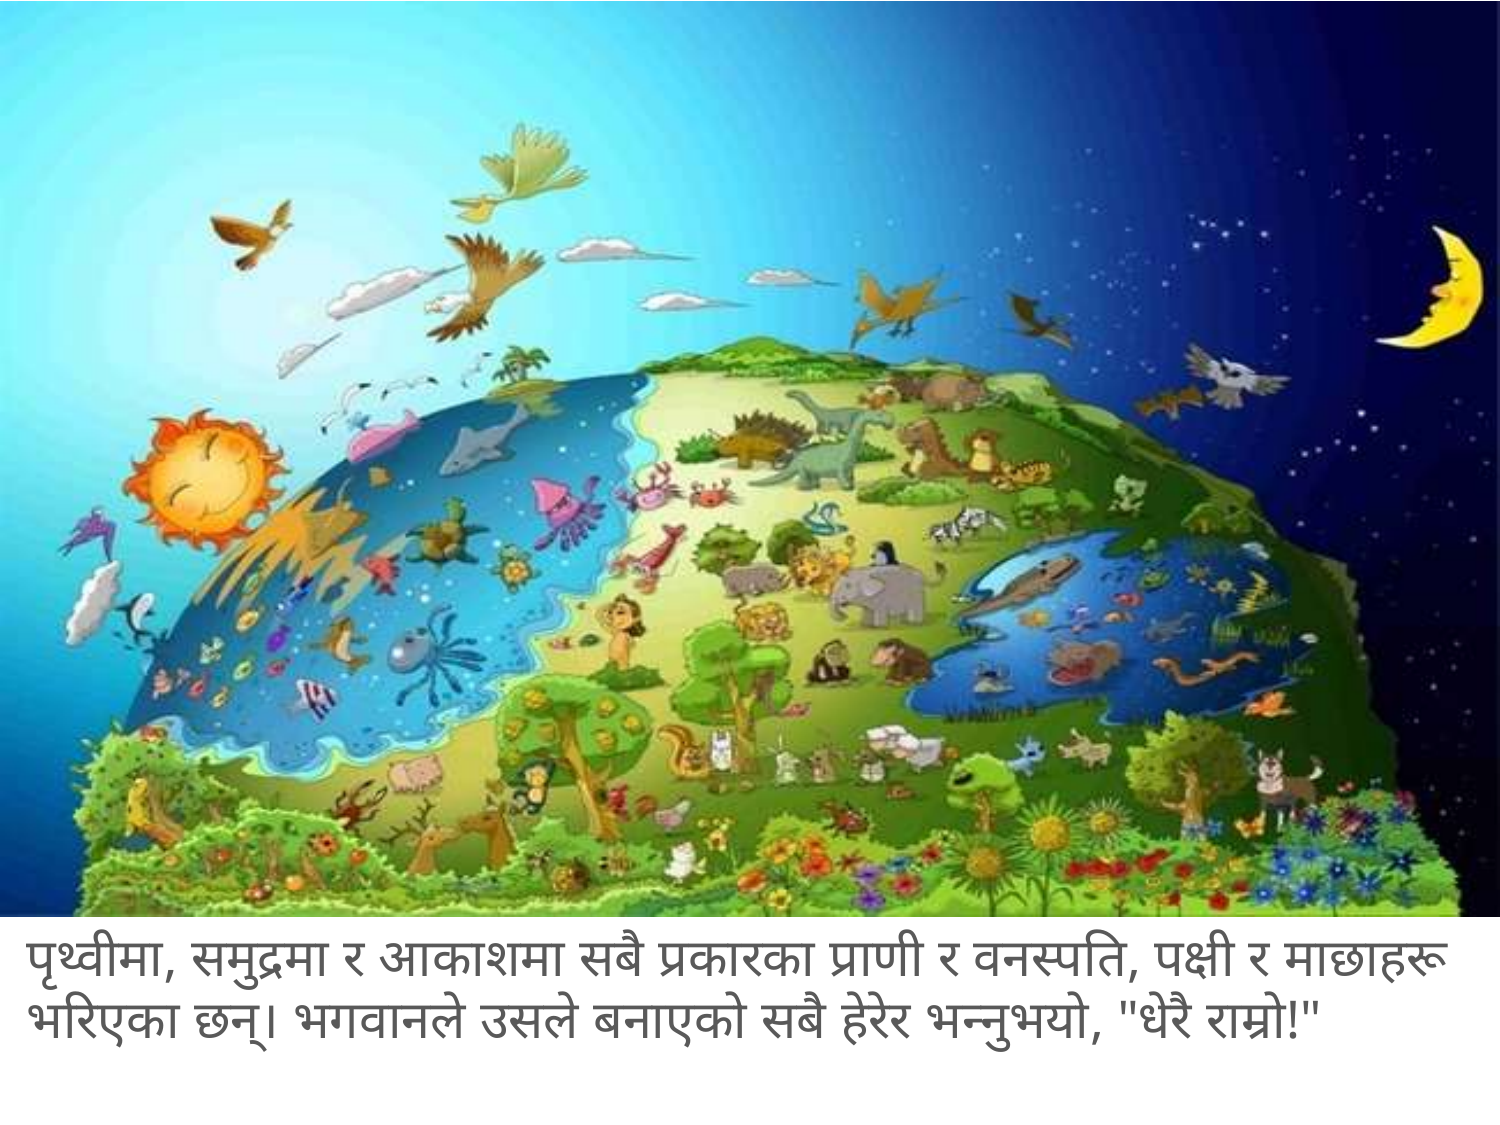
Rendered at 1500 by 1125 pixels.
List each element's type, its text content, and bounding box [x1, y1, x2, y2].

picture [0, 1, 1500, 918]
text_box पृथ्वीमा, समुद्रमा र आकाशमा सबै प्रकारका प्राणी र वनस्पति, पक्षी र माछाहरू भरिएका छन्। भगवानले उसले बनाएको सबै हेरेर भन्नुभयो, "धेरै राम्रो!" [11, 924, 1498, 1057]
